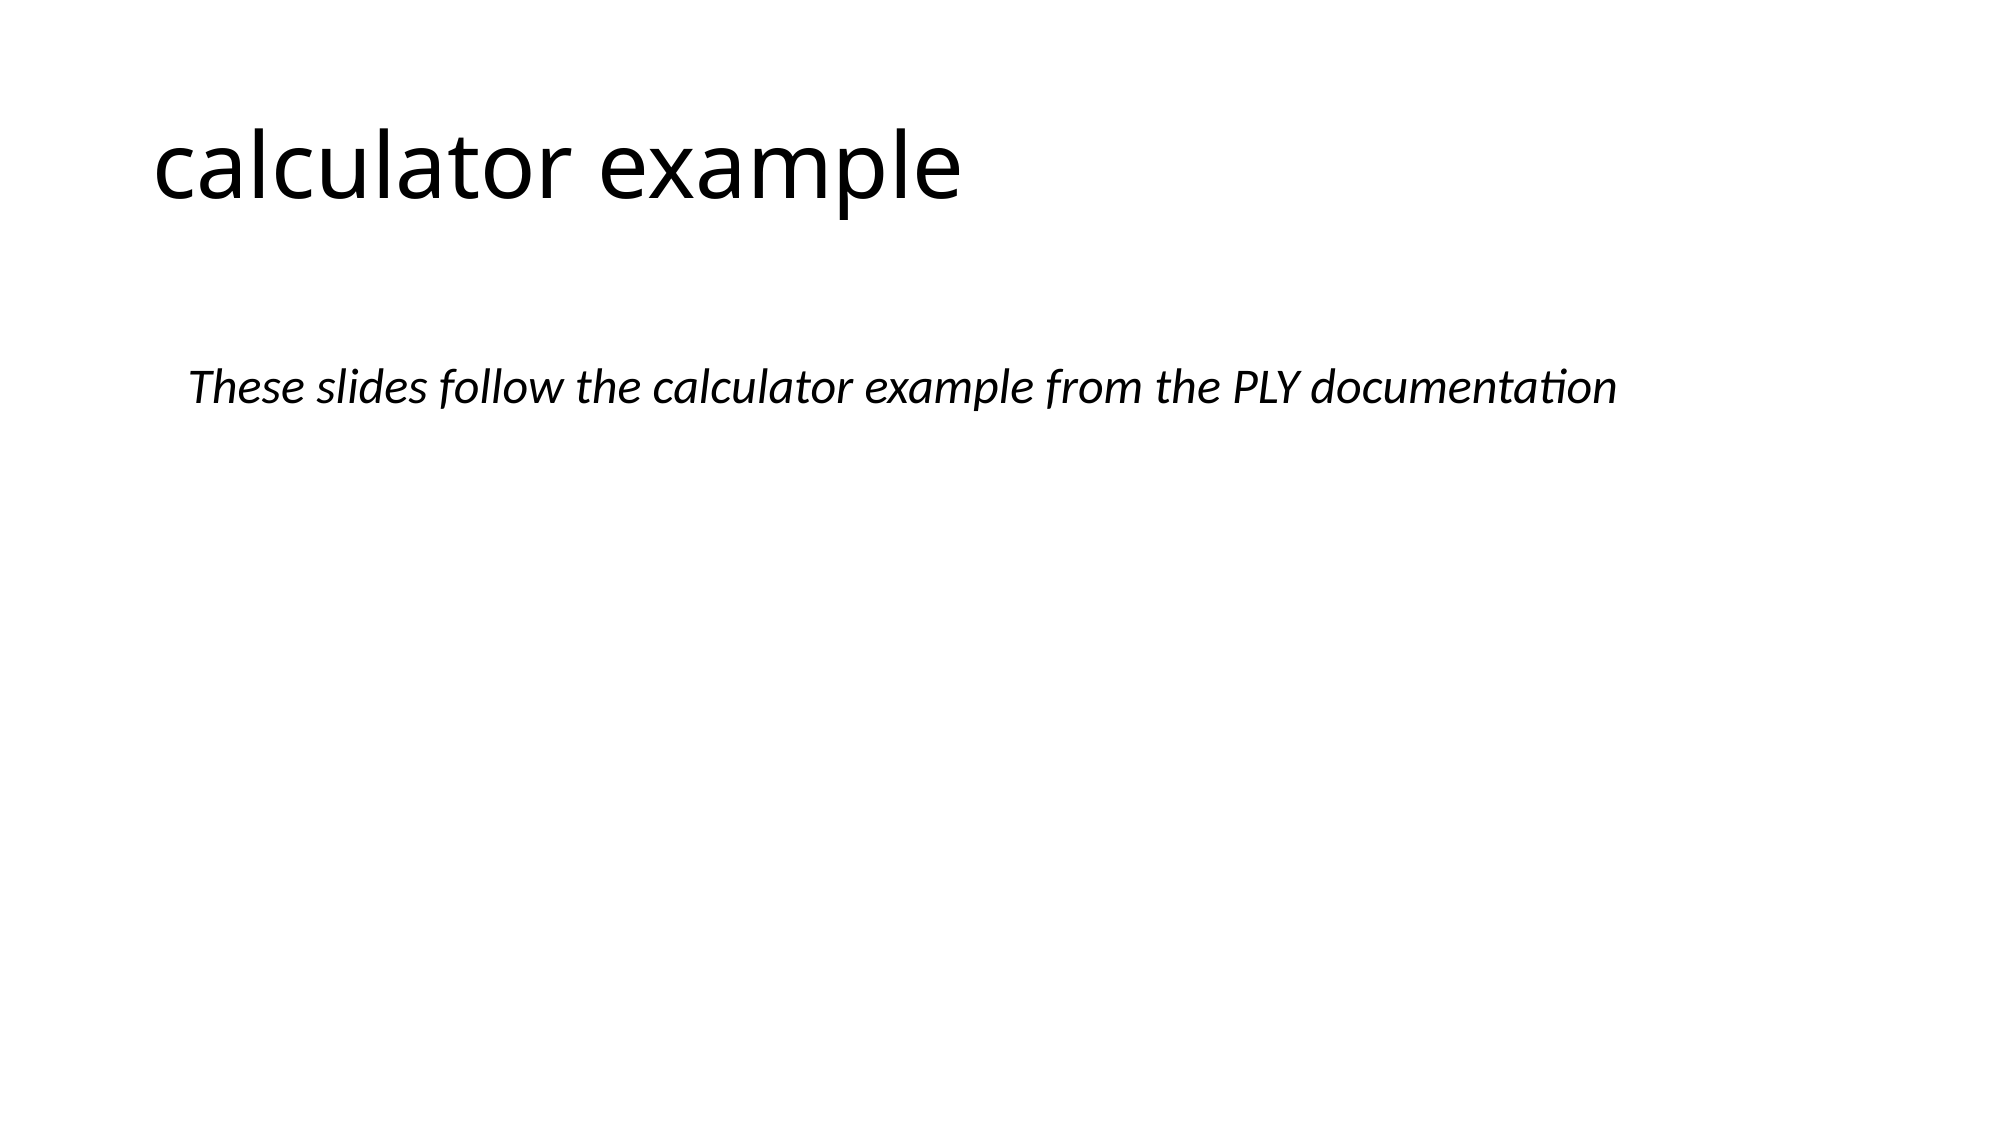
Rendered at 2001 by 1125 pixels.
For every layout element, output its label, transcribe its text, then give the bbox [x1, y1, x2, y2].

title calculator example [137, 59, 1863, 278]
text_box These slides follow the calculator example from the PLY documentation [172, 345, 1634, 421]
